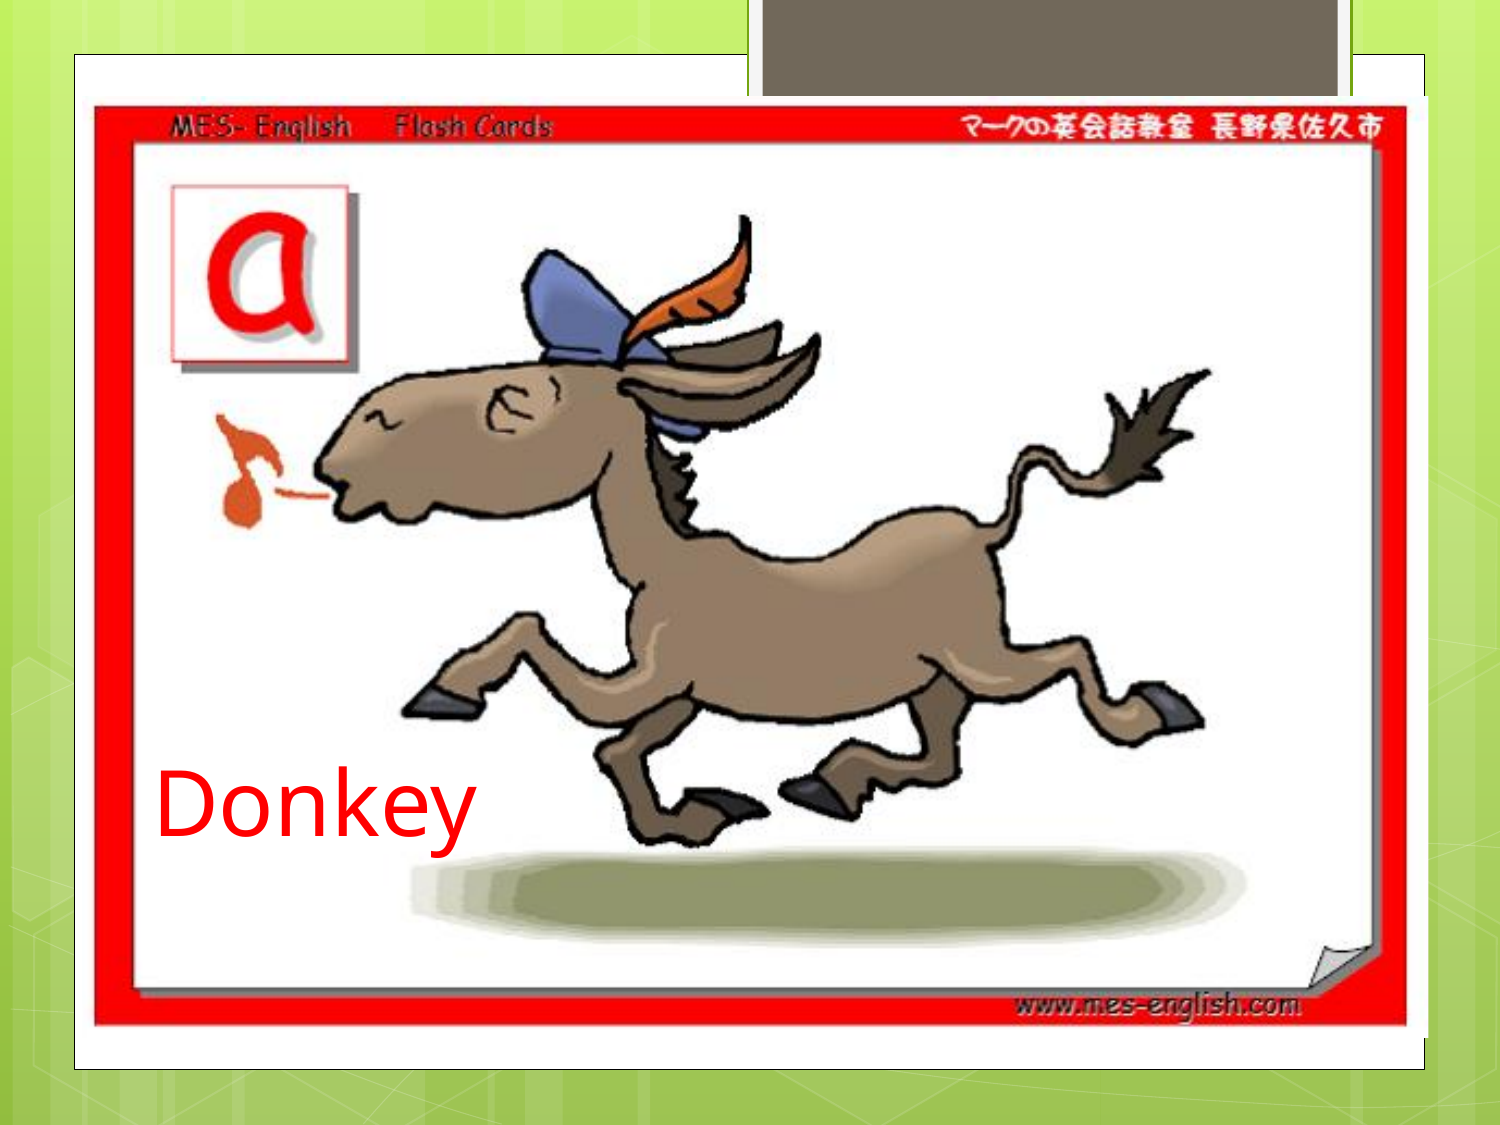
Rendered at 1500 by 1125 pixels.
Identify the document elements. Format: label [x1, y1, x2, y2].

picture [81, 96, 1429, 1038]
